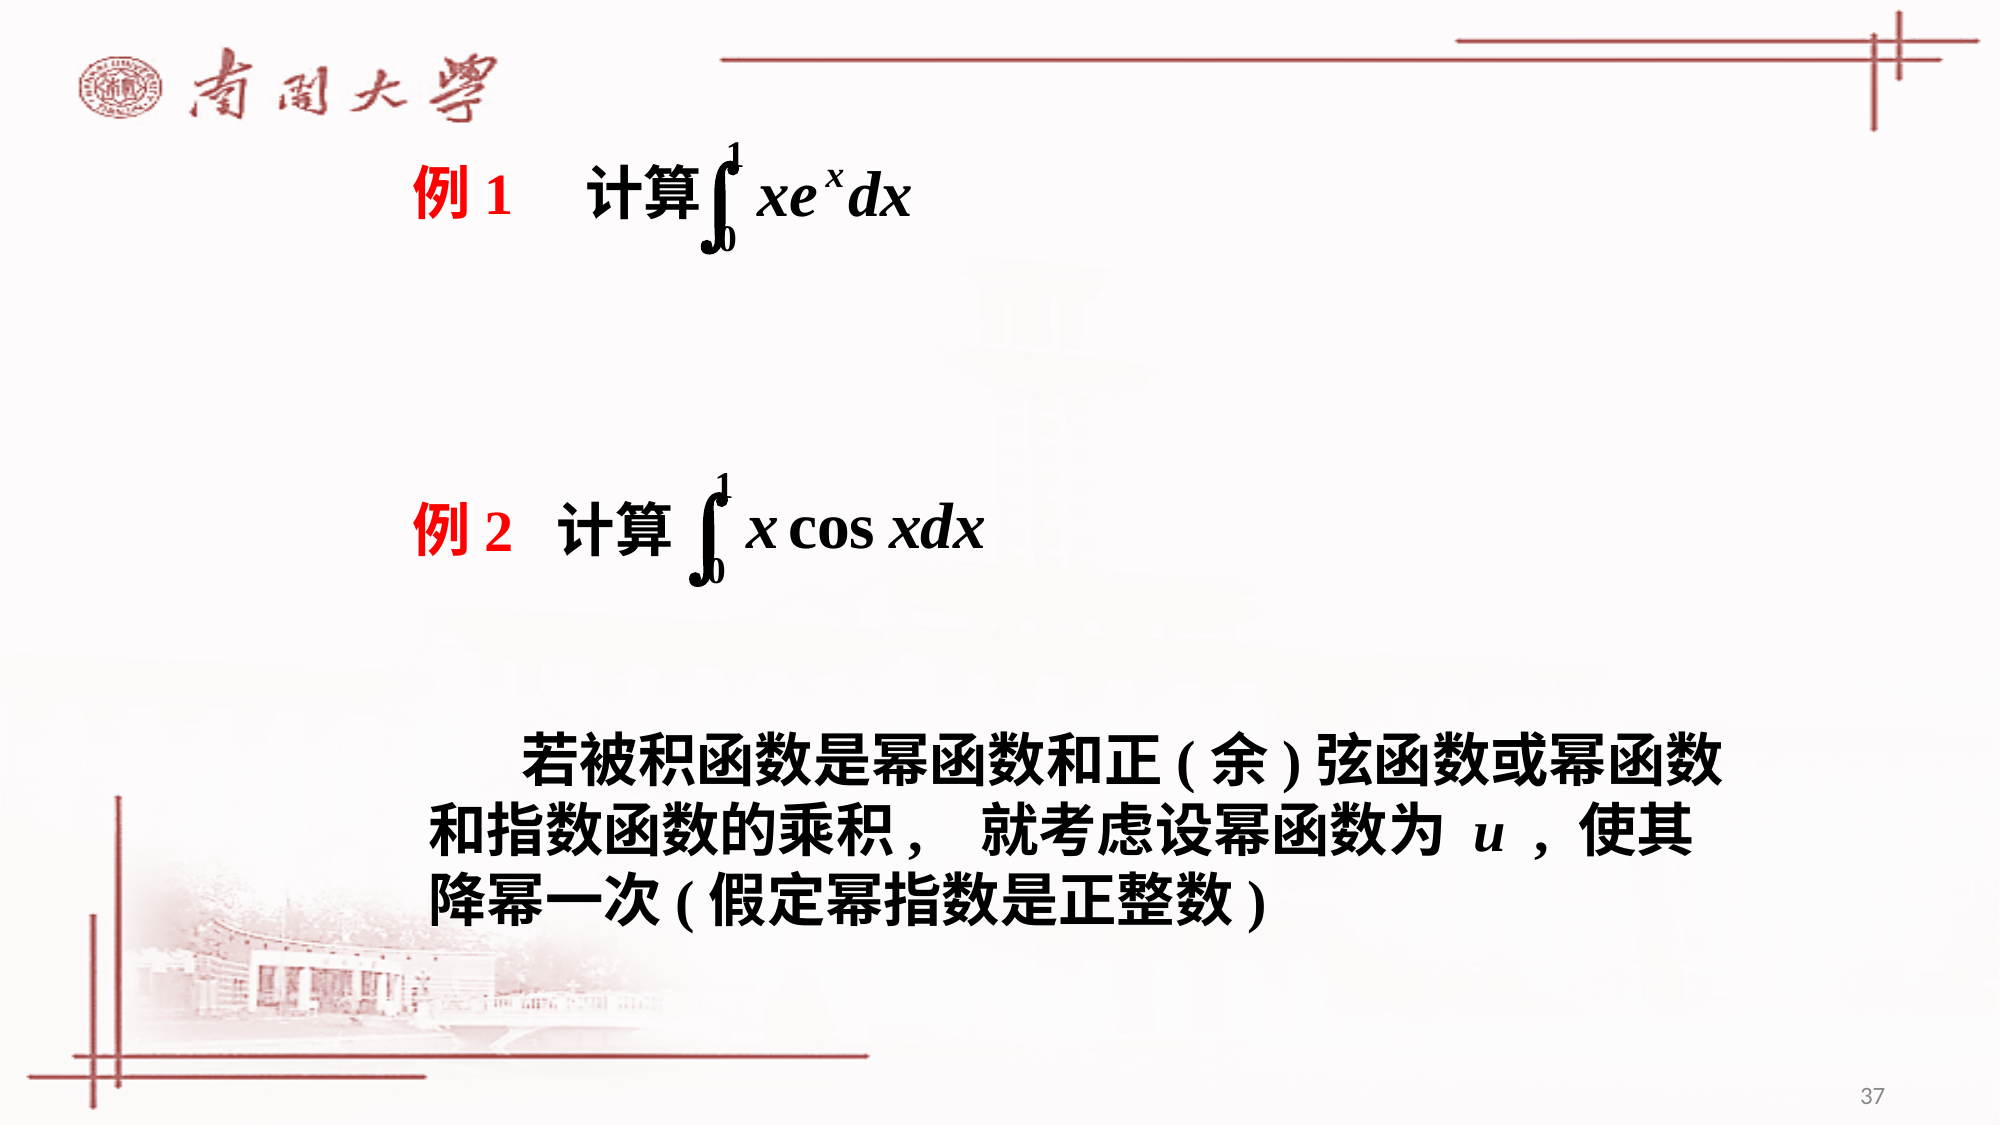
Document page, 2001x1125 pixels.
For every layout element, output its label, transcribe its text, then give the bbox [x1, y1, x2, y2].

text_box 若被积函数是幂函数和正(余)弦函数或幂函数和指数函数的乘积, 就考虑设幂函数为 u , 使其降幂一次(假定幂指数是正整数) [413, 716, 1745, 941]
slide_number 37 [1433, 1065, 1901, 1125]
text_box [680, 124, 930, 266]
text_box 例1 计算 [397, 148, 675, 234]
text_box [668, 455, 1003, 599]
text_box 例2 计算 [397, 485, 663, 571]
